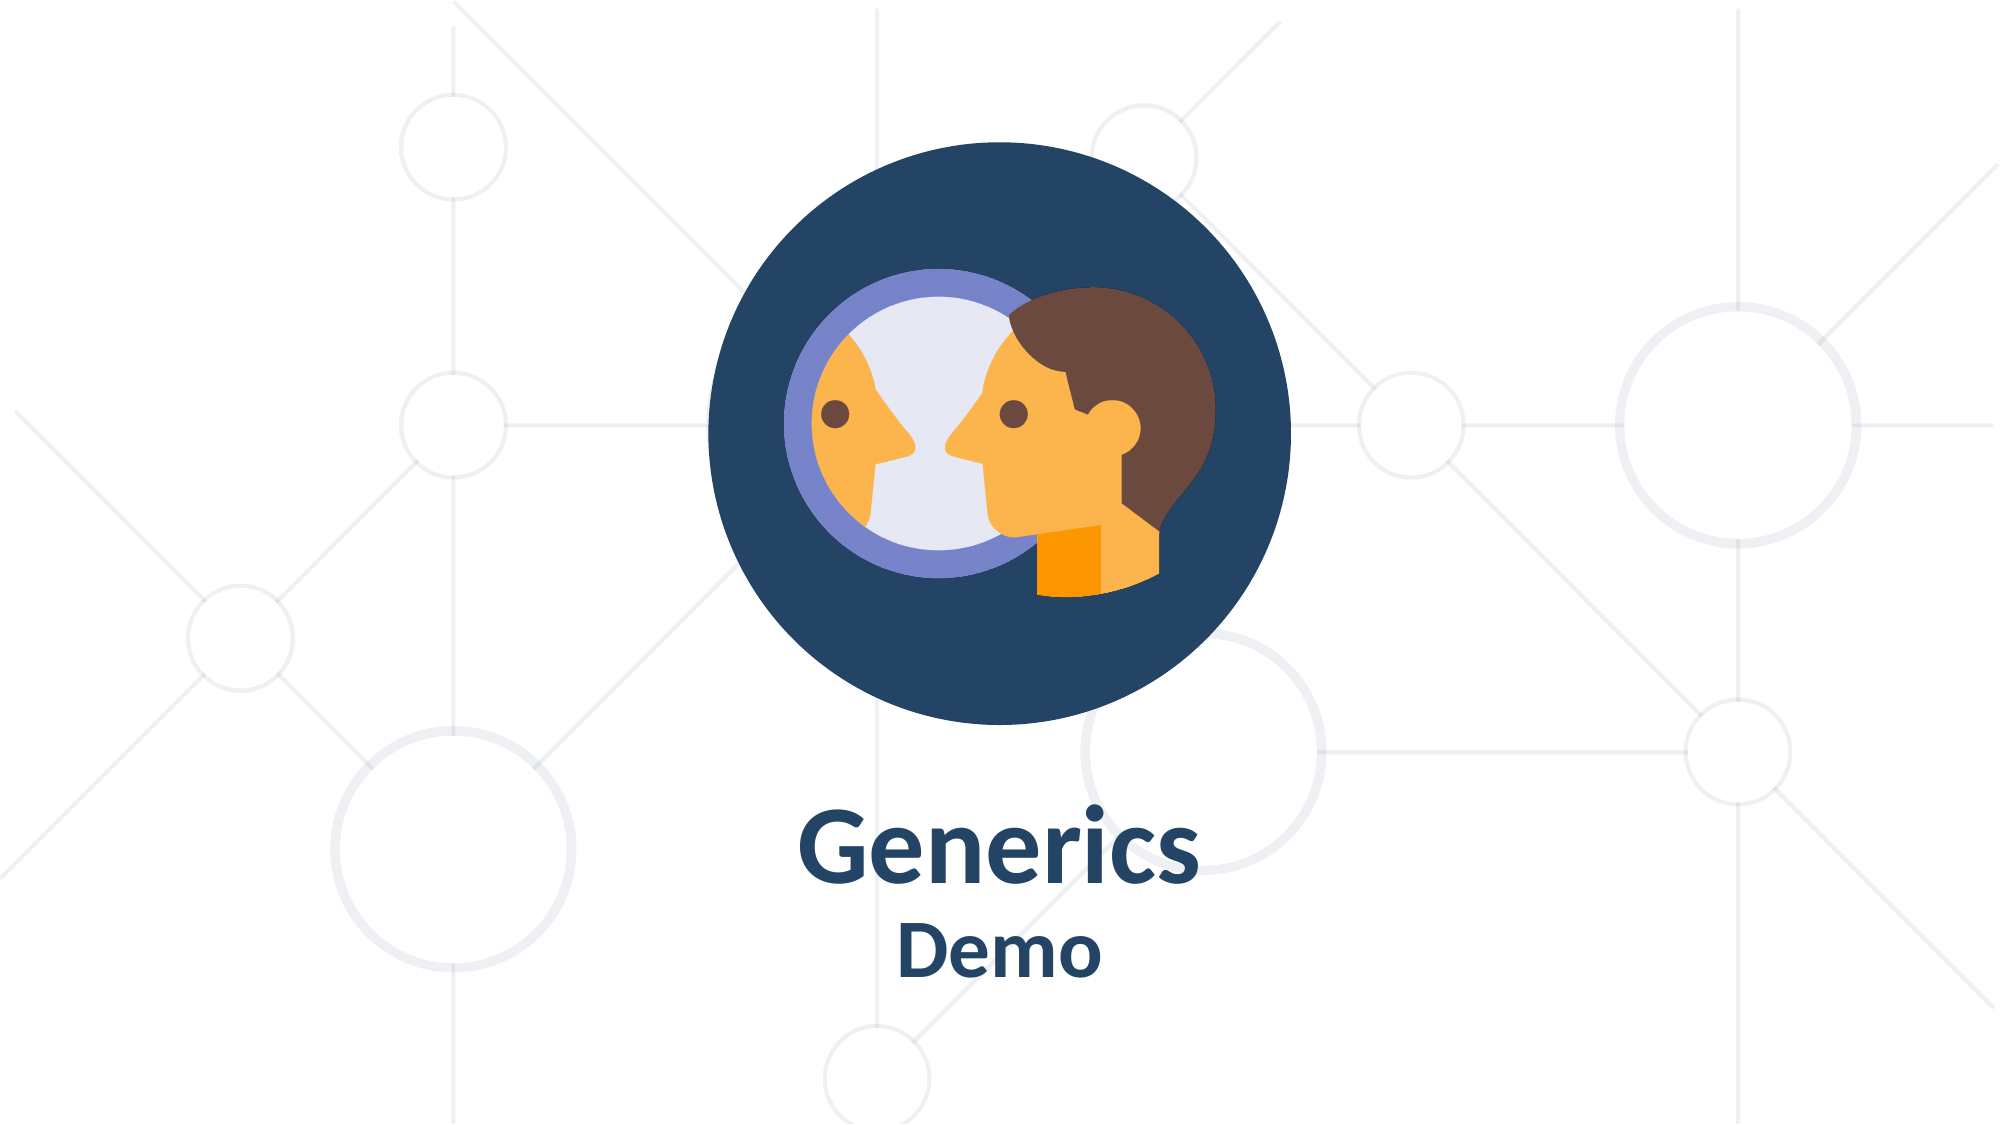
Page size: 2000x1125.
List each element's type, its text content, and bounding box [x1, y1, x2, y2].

picture [774, 212, 1225, 663]
list Generics [100, 771, 1899, 898]
list Demo [100, 900, 1899, 983]
